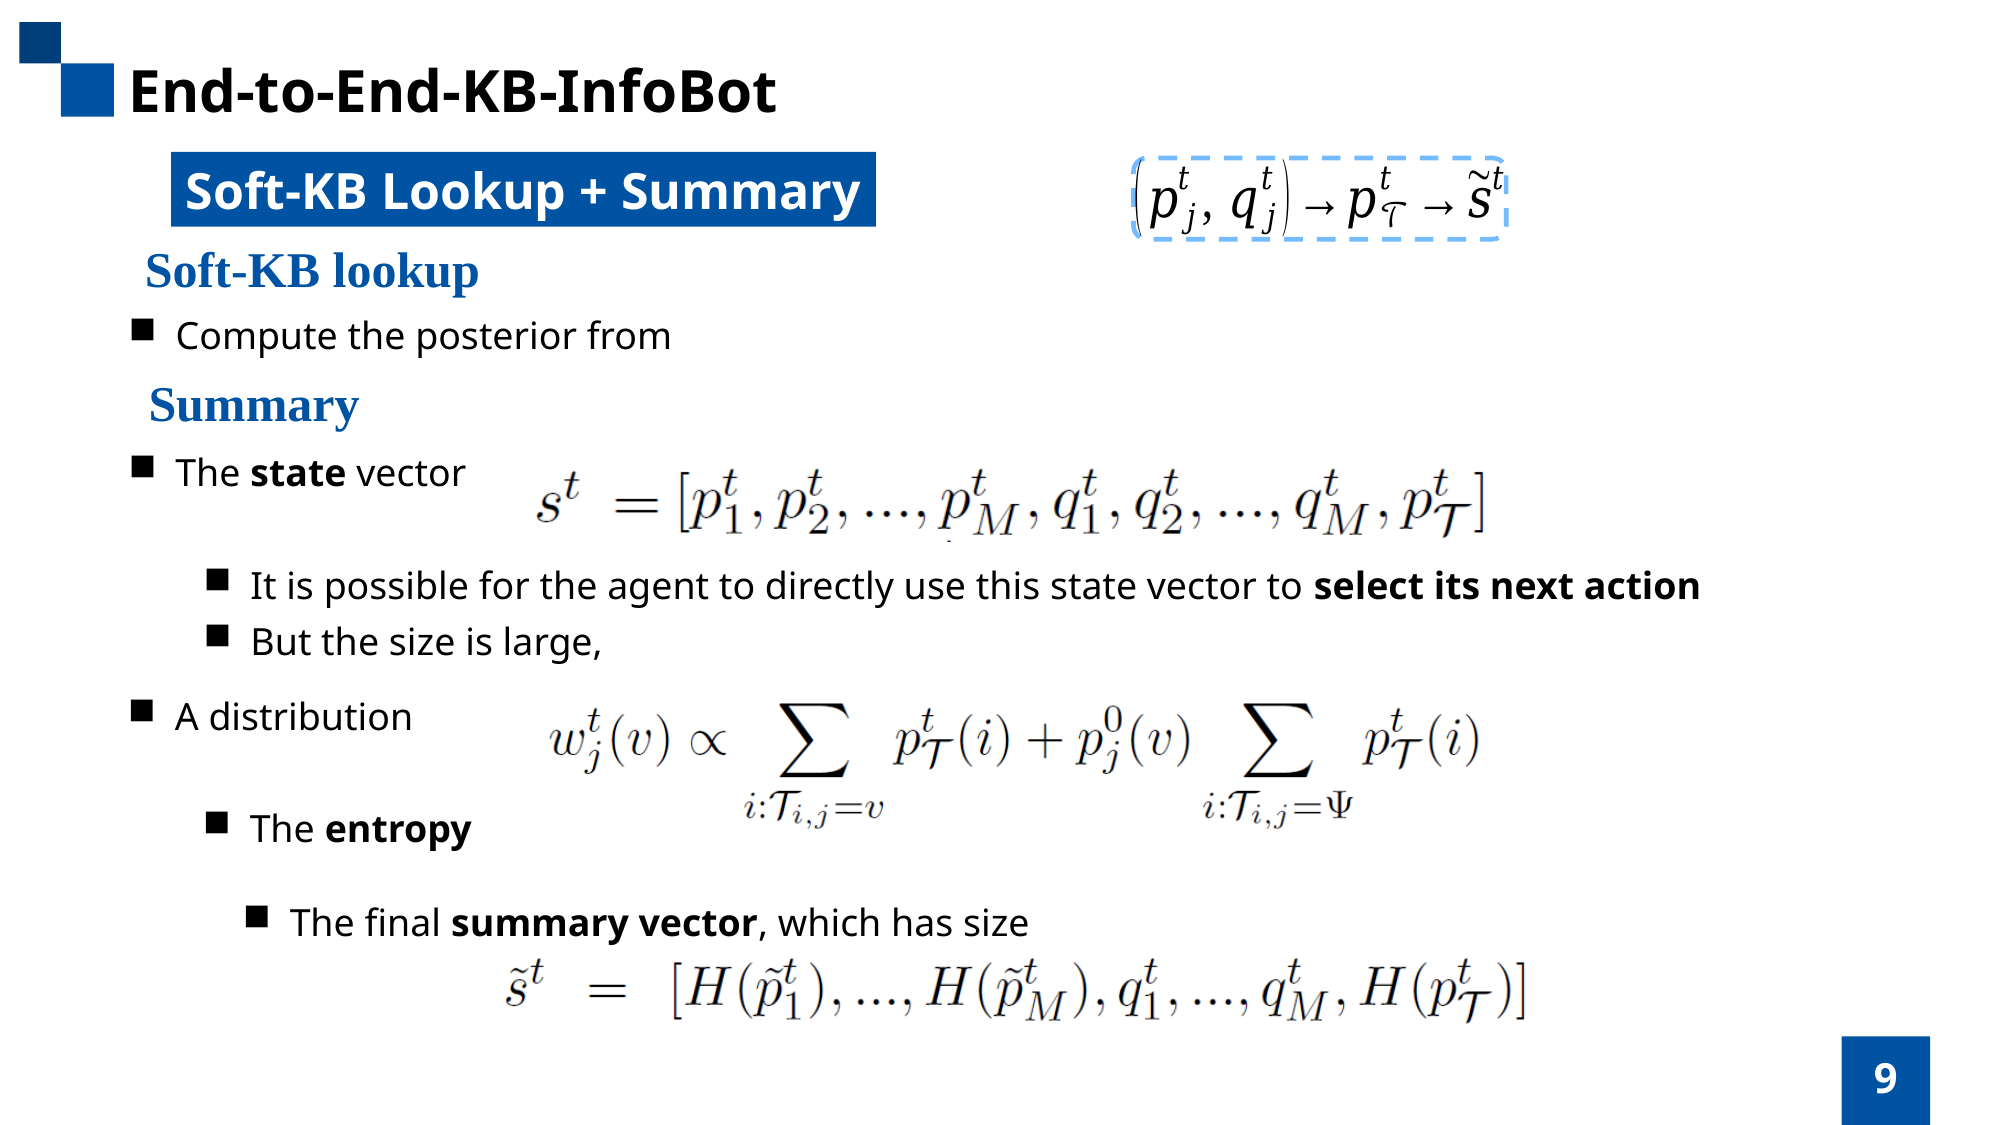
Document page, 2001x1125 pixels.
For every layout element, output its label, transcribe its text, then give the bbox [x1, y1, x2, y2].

slide_number 9 [1771, 1050, 2000, 1111]
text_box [1133, 155, 1507, 241]
text_box End-to-End-KB-InfoBot [114, 47, 1367, 132]
text_box Soft-KB lookup [130, 230, 680, 306]
text_box Summary [133, 364, 684, 440]
picture [542, 693, 1493, 834]
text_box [535, 465, 1499, 542]
picture [501, 949, 1534, 1033]
text_box Soft-KB Lookup + Summary [171, 151, 876, 227]
